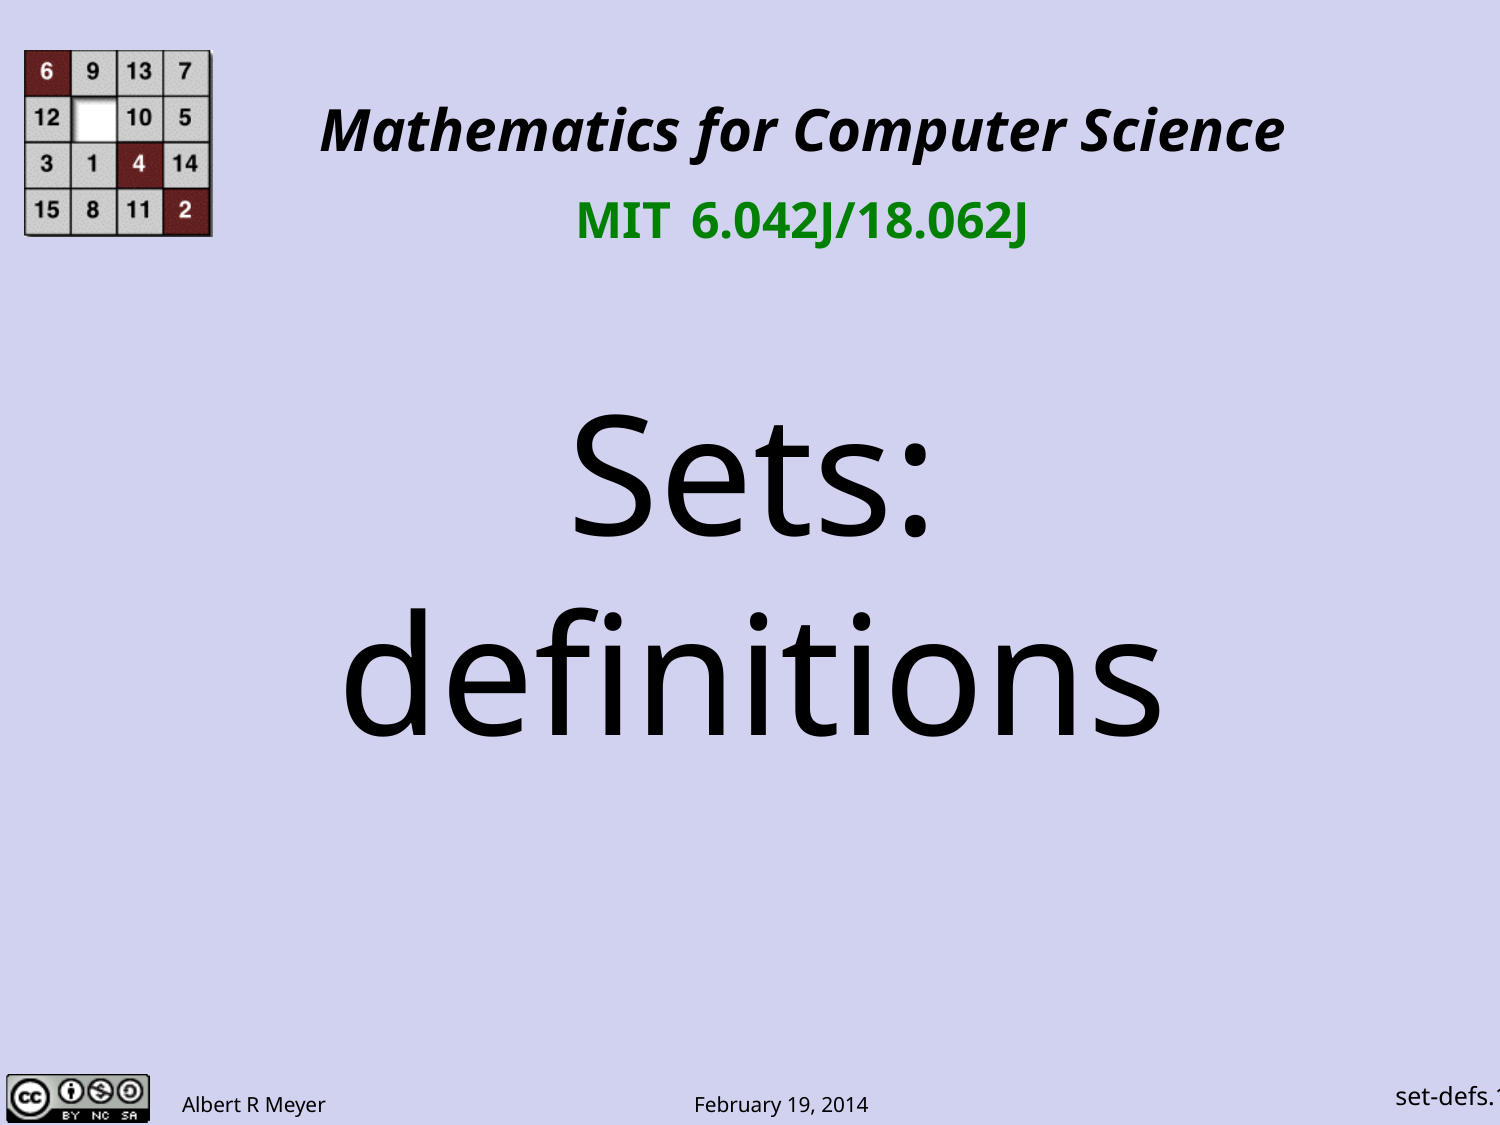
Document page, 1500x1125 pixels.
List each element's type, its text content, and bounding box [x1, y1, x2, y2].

picture [24, 50, 213, 237]
text_box Mathematics for Computer Science MIT 6.042J/18.062J [304, 85, 1301, 319]
picture [6, 1074, 150, 1123]
text_box Sets: definitions [146, 319, 1360, 819]
